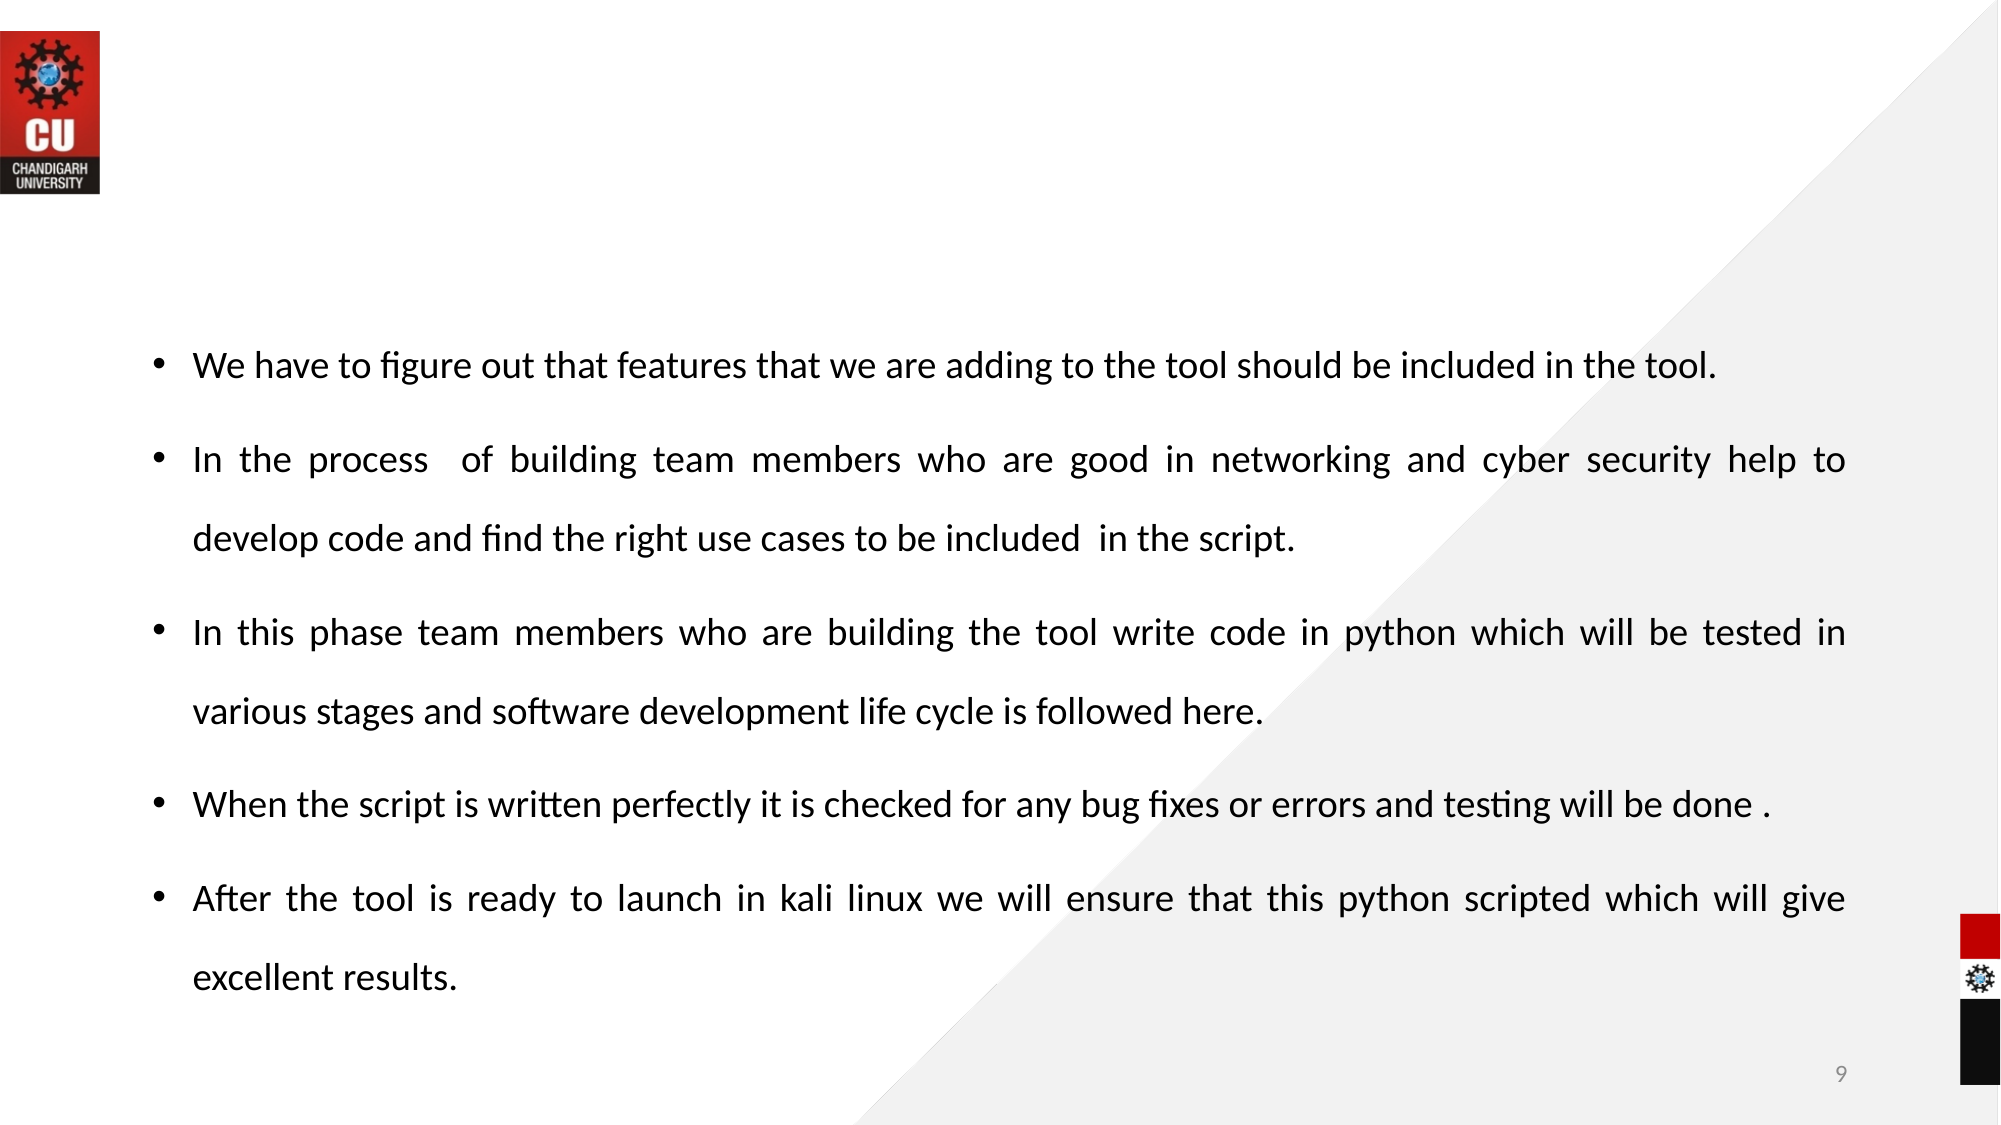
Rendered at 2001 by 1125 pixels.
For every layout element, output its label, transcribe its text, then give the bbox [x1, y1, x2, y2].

list We have to figure out that features that we are adding to the tool should be included in the tool. In the process of building team members who are good in networking and cyber security help to develop code and find the right use cases to be included in the script. In this phase team members who are building the tool write code in python which will be tested in various stages and software development life cycle is followed here. When the script is written perfectly it is checked for any bug fixes or errors and testing will be done . After the tool is ready to launch in kali linux we will ensure that this python scripted which will give excellent results. [137, 299, 1863, 1014]
picture [0, 0, 2001, 1125]
slide_number 9 [1412, 1042, 1863, 1103]
